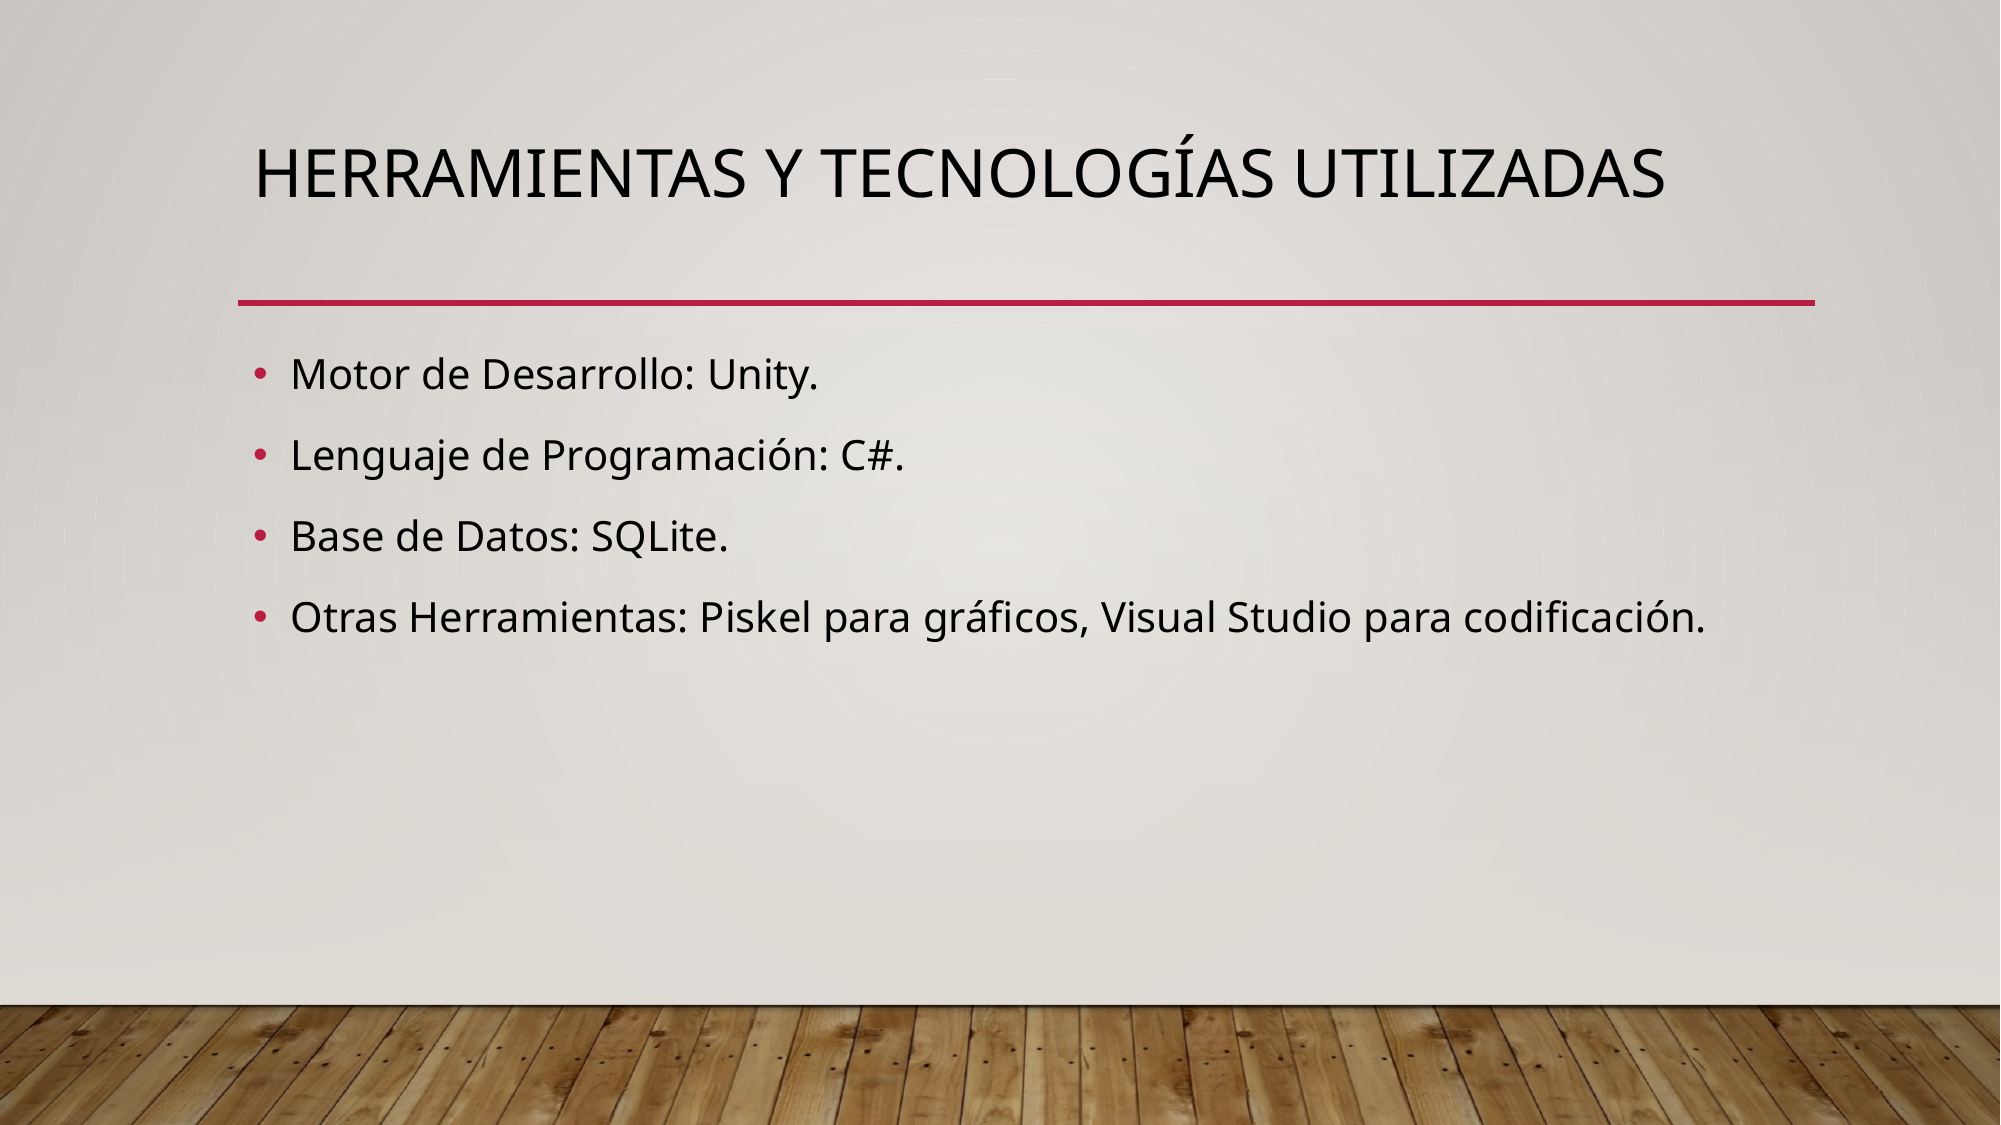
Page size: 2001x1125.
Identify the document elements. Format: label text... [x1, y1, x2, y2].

title Herramientas y Tecnologías Utilizadas [238, 131, 1814, 305]
picture [0, 1005, 2000, 1125]
list Motor de Desarrollo: Unity. Lenguaje de Programación: C#. Base de Datos: SQLite. Otras Herramientas: Piskel para gráficos, Visual Studio para codificación. [238, 330, 1814, 897]
